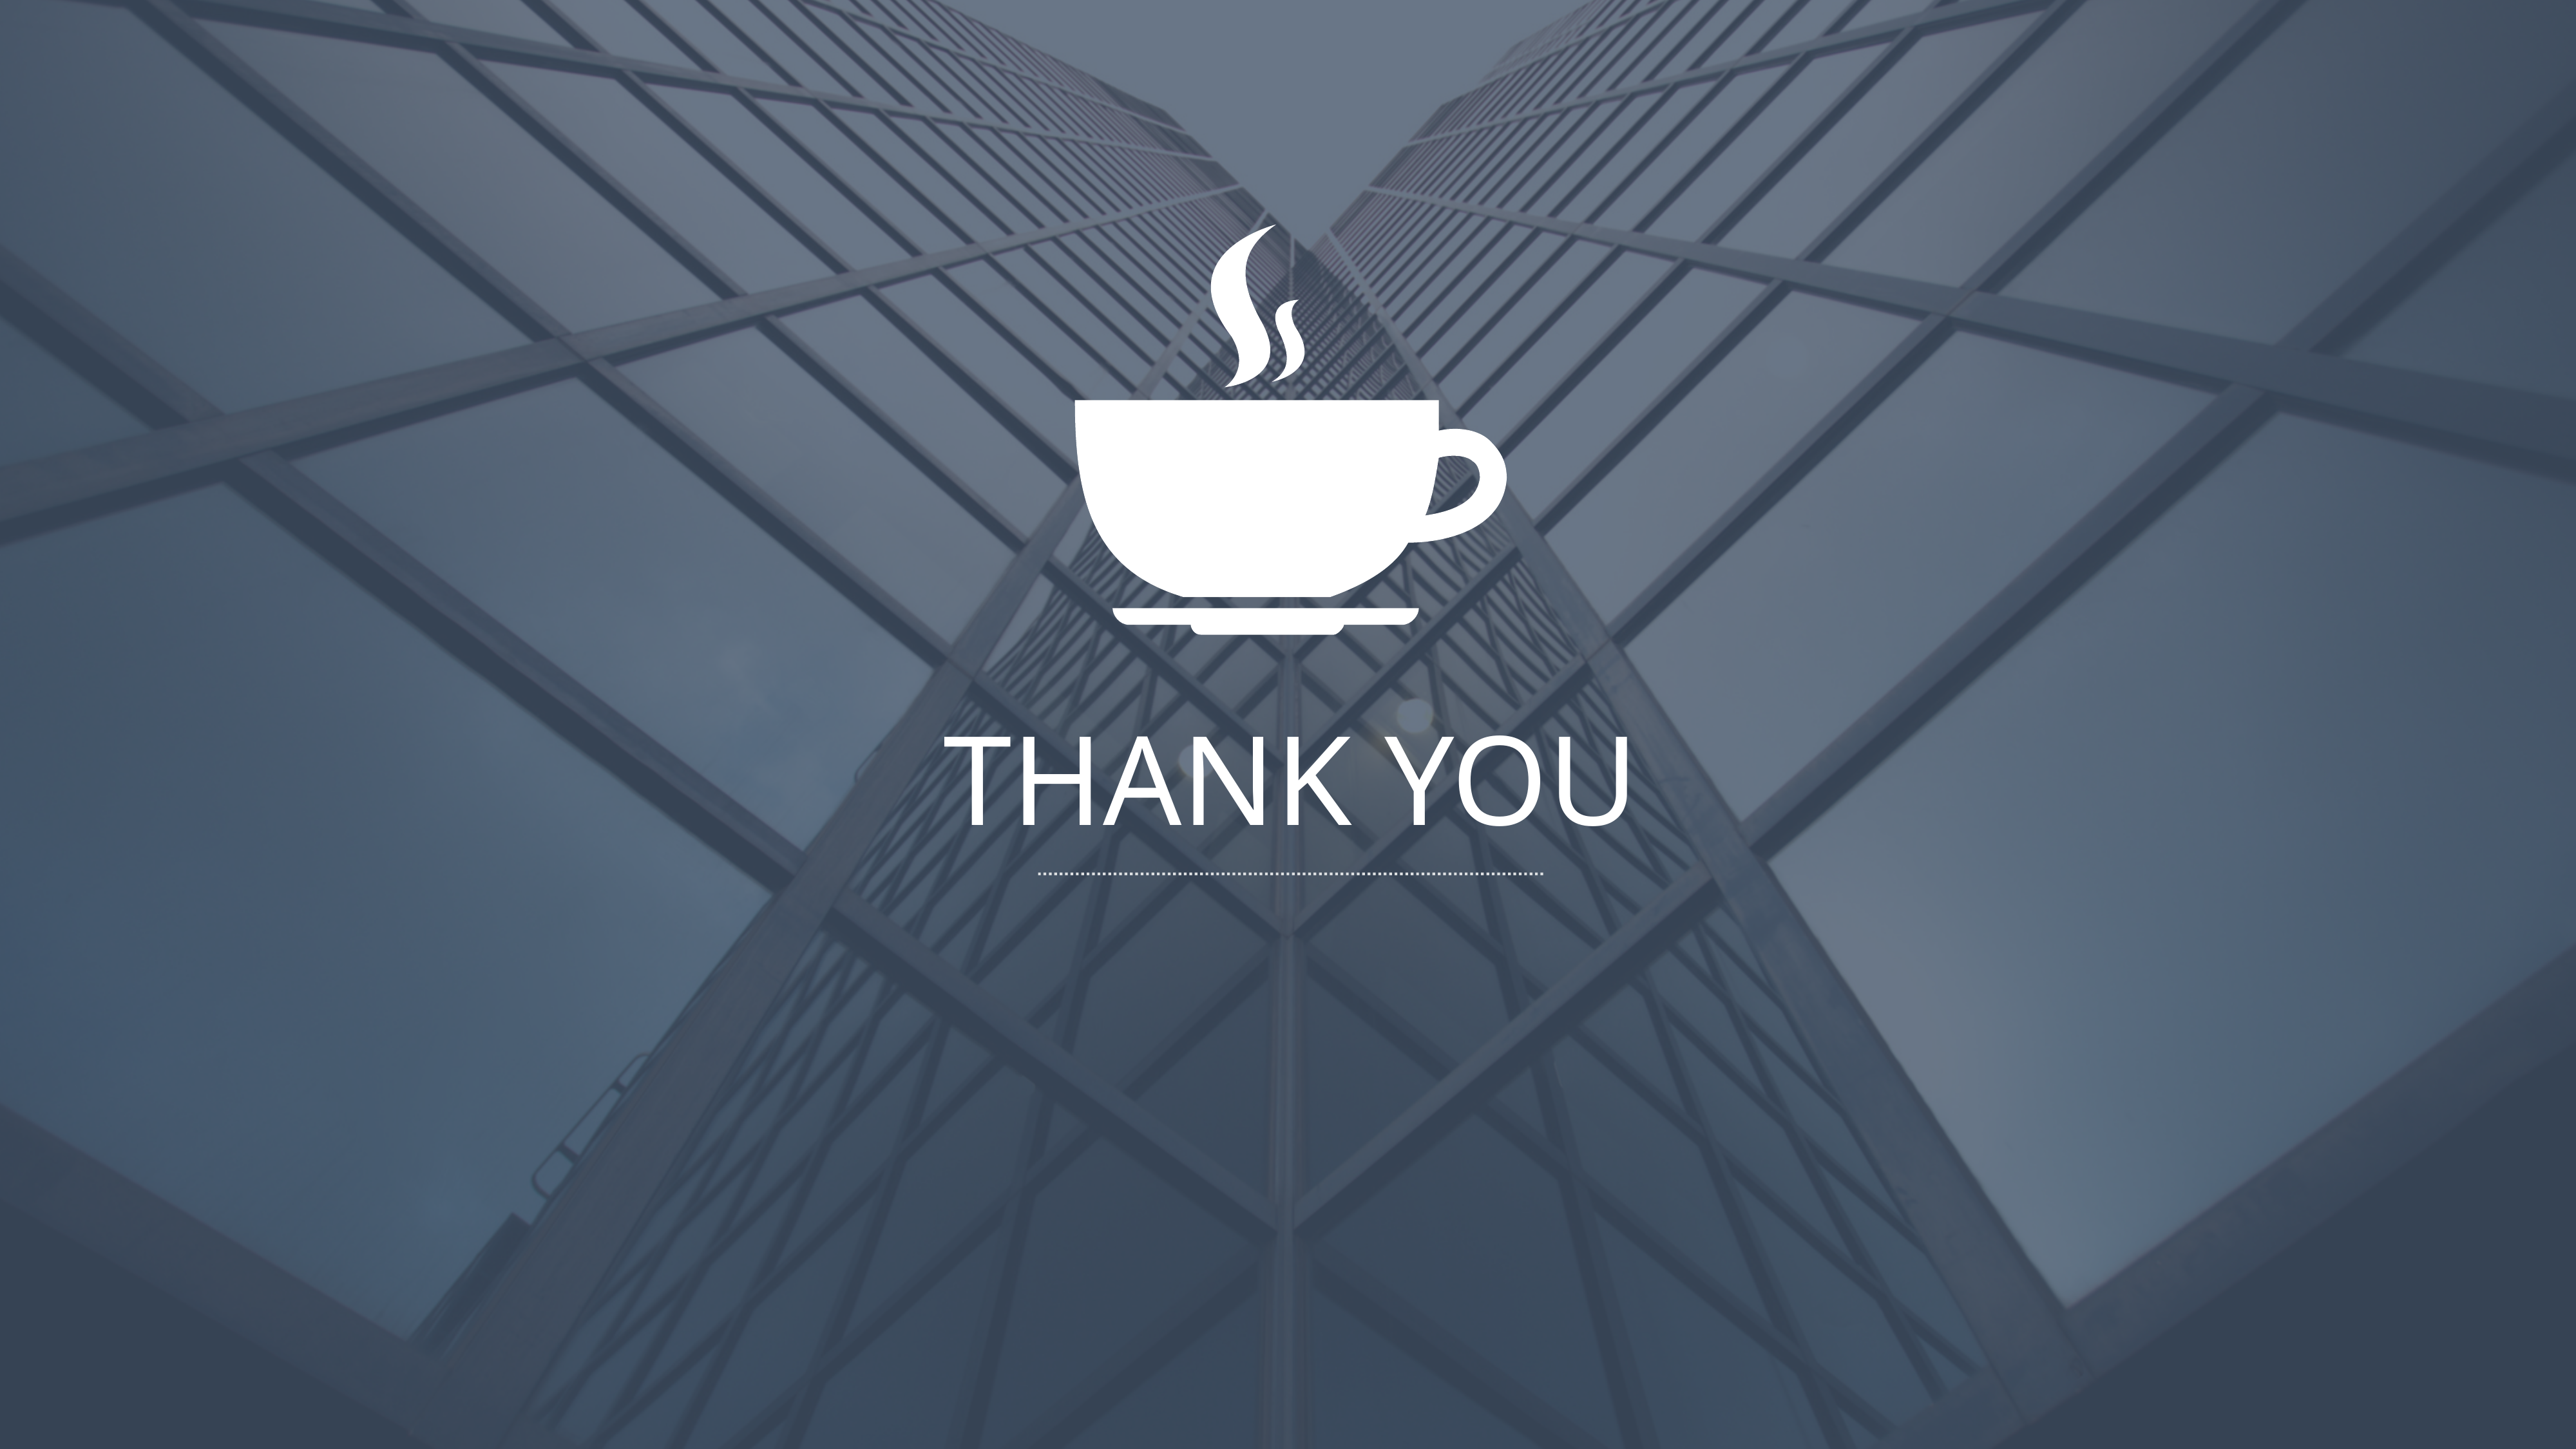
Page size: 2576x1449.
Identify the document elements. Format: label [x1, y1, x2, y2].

picture [0, 0, 2576, 1449]
text_box [1074, 224, 1507, 636]
